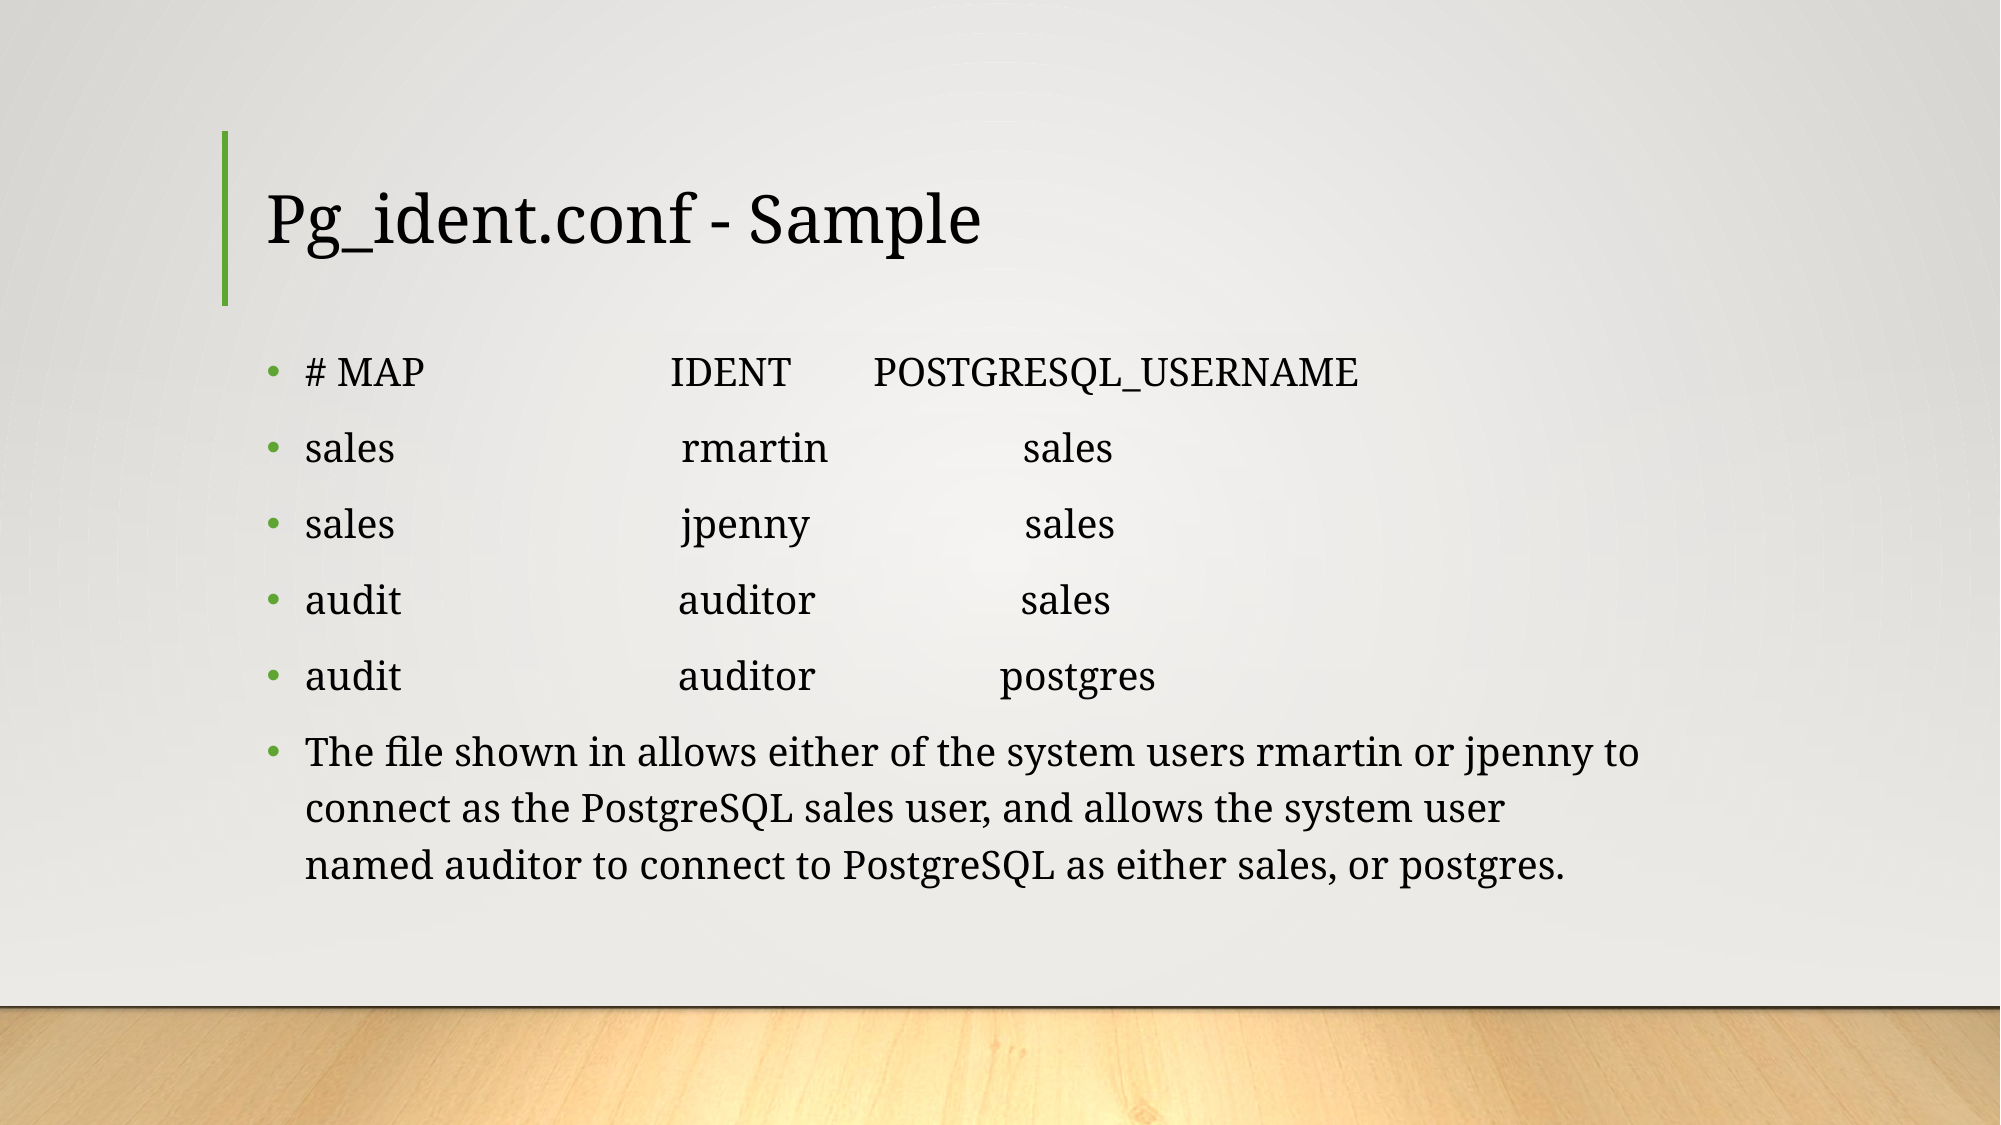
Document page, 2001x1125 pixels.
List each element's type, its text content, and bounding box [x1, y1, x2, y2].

picture [0, 1006, 2000, 1125]
title Pg_ident.conf - Sample [251, 93, 1814, 266]
list # MAP IDENT POSTGRESQL_USERNAME sales rmartin sales sales jpenny sales audit auditor sales audit auditor postgres The file shown in allows either of the system users rmartin or jpenny to connect as the PostgreSQL sales user, and allows the system user named auditor to connect to PostgreSQL as either sales, or postgres. [251, 330, 1814, 897]
